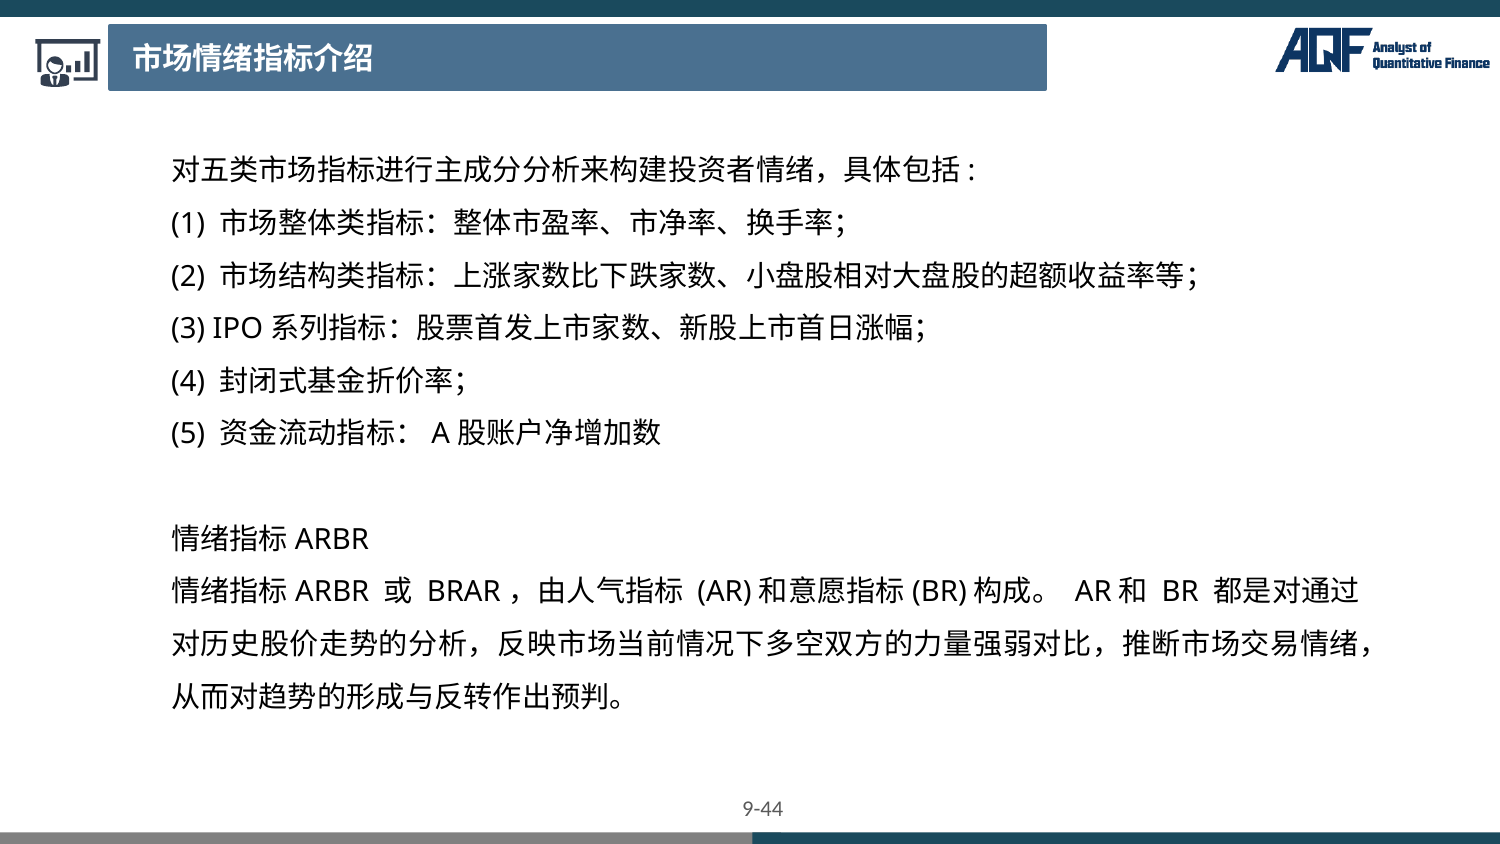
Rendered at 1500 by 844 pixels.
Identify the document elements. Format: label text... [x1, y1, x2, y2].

picture [1252, 2, 1500, 102]
list 市场情绪指标介绍 [117, 32, 1039, 84]
list 对五类市场指标进行主成分分析来构建投资者情绪，具体包括: (1) 市场整体类指标：整体市盈率、市净率、换手率； (2) 市场结构类指标：上涨家数比下跌家数、小盘股相对大盘股的超额收益率等； (3) IPO系列指标：股票首发上市家数、新股上市首日涨幅； (4) 封闭式基金折价率； (5) 资金流动指标：A股账户净增加数 情绪指标ARBR 情绪指标ARBR 或 BRAR，由人气指标 (AR)和意愿指标(BR)构成。 AR和 BR 都是对通过对历史股价走势的分析，反映市场当前情况下多空双方的力量强弱对比，推断市场交易情绪，从而对趋势的形成与反转作出预判。 [88, 126, 1375, 741]
